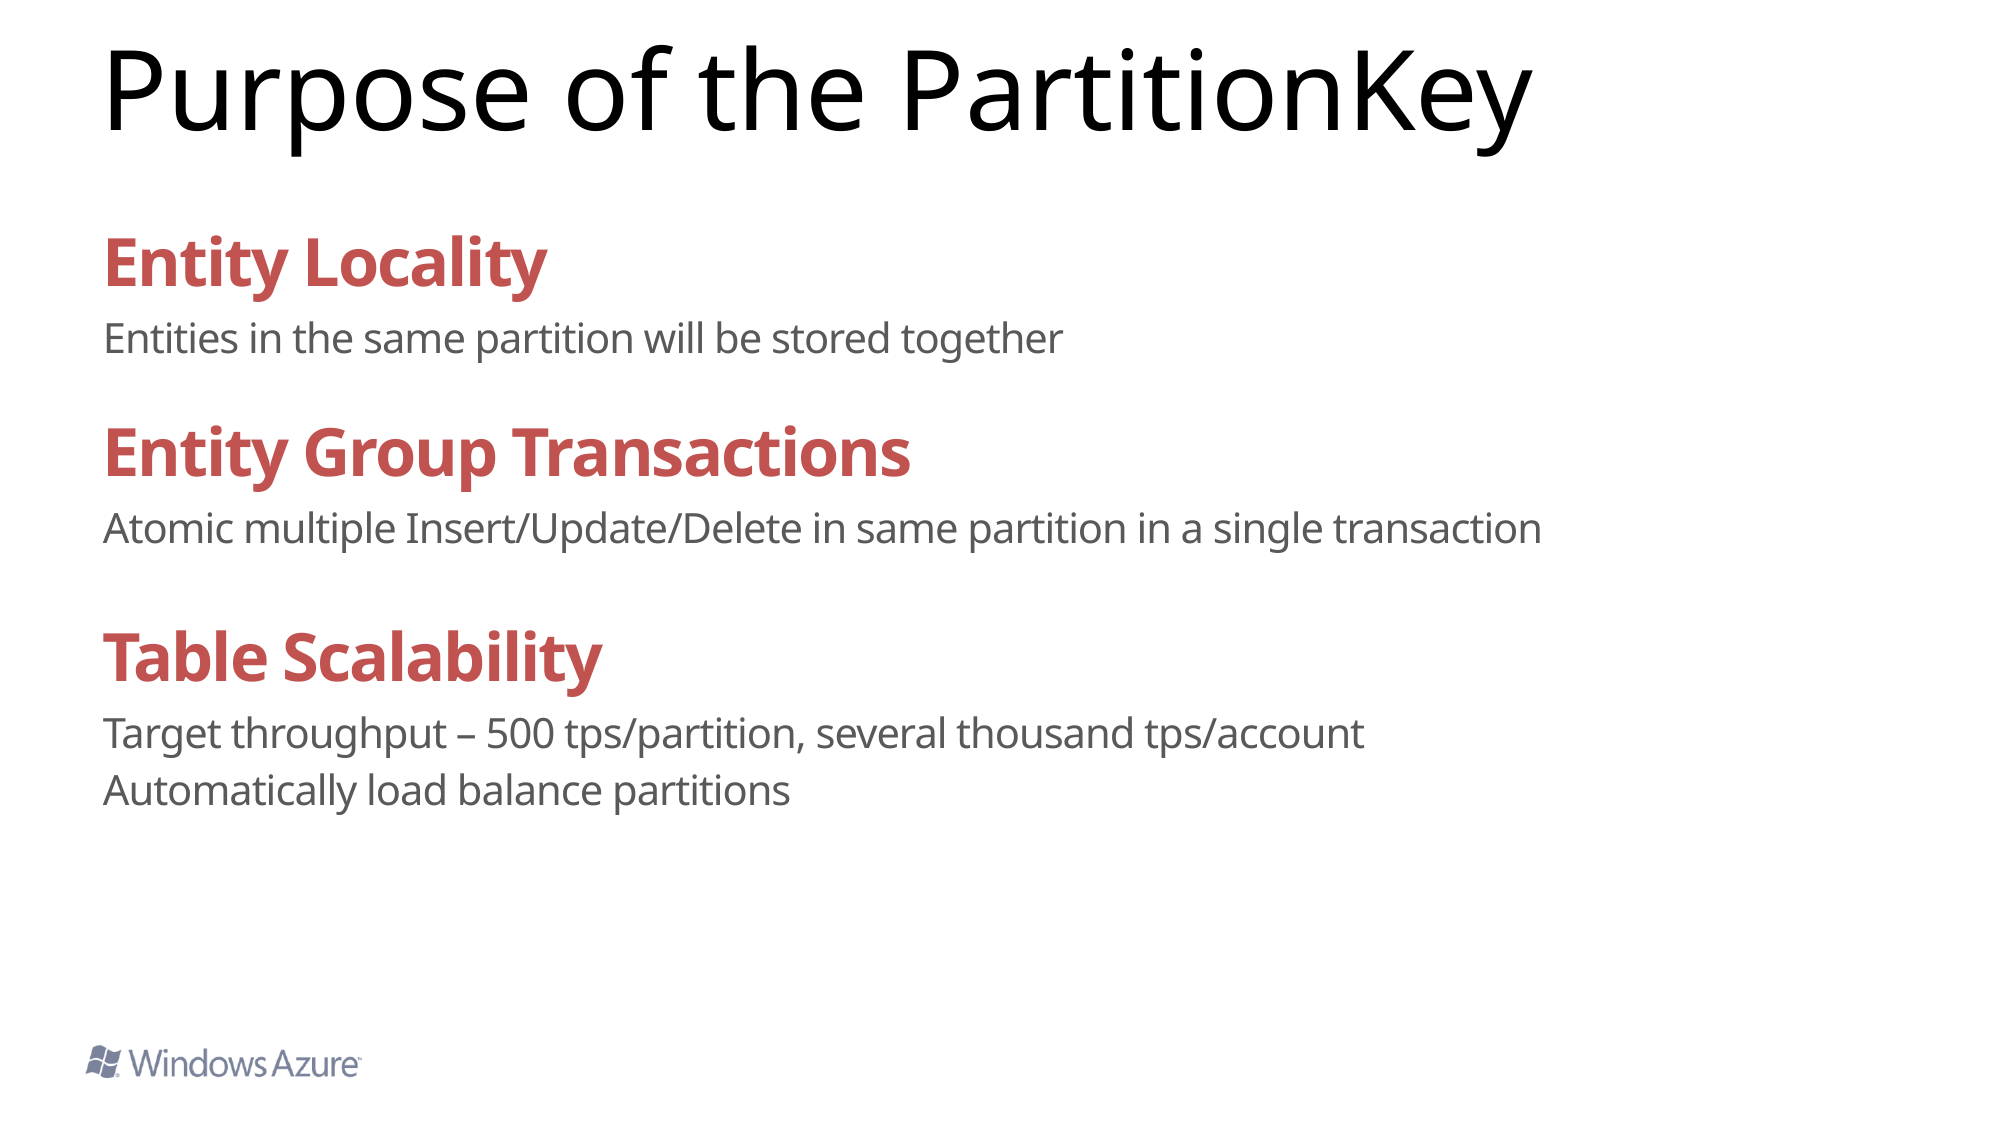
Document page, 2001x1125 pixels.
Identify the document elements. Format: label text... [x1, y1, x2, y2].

title Purpose of the PartitionKey [85, 37, 1915, 161]
list Entity Locality Entities in the same partition will be stored together Entity Group Transactions Atomic multiple Insert/Update/Delete in same partition in a single transaction Table Scalability Target throughput – 500 tps/partition, several thousand tps/account Automatically load balance partitions [87, 212, 1917, 901]
